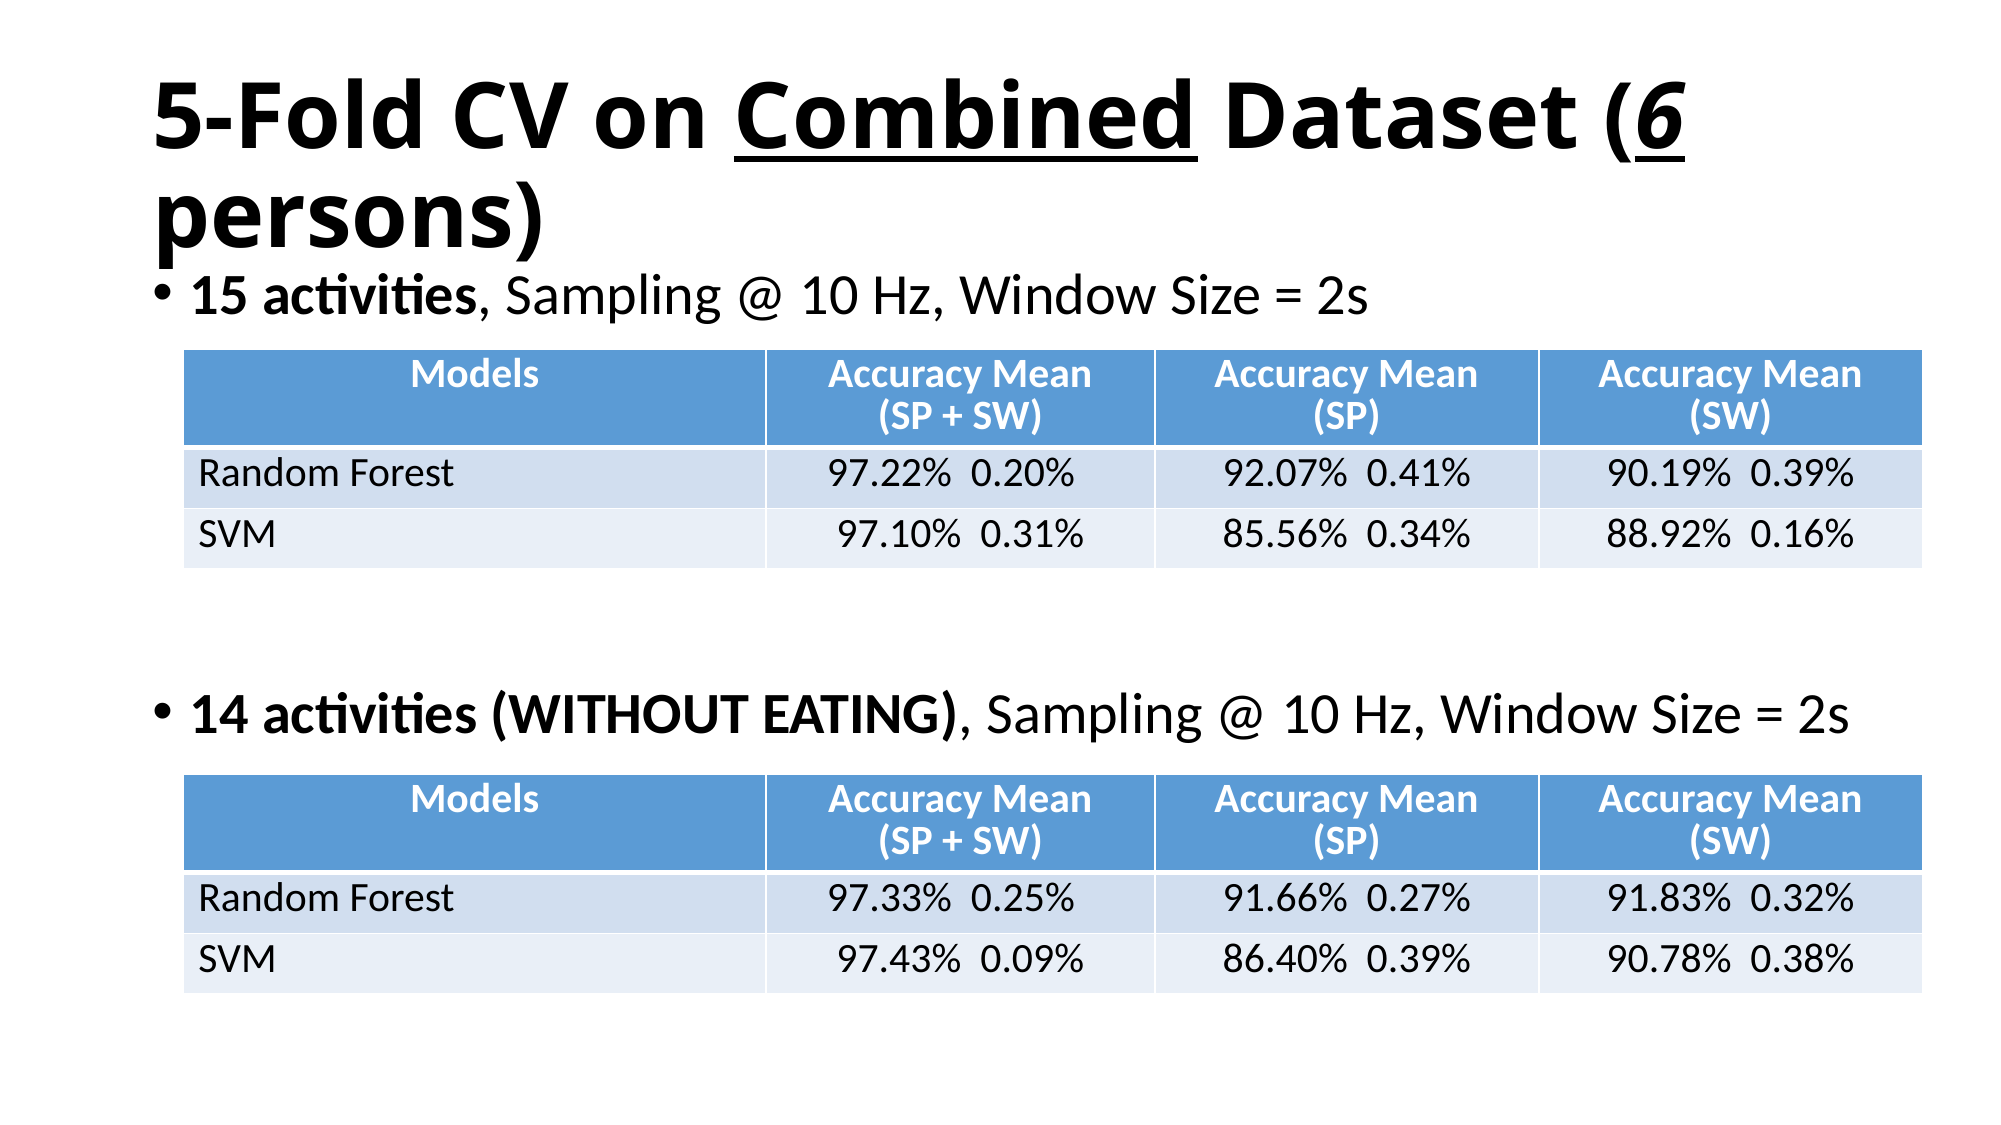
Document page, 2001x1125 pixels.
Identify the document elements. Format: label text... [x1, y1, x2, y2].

title 5-Fold CV on Combined Dataset (6 persons) [137, 59, 1863, 256]
list 15 activities, Sampling @ 10 Hz, Window Size = 2s 14 activities (WITHOUT EATING), Sampling @ 10 Hz, Window Size = 2s [137, 256, 1923, 1082]
